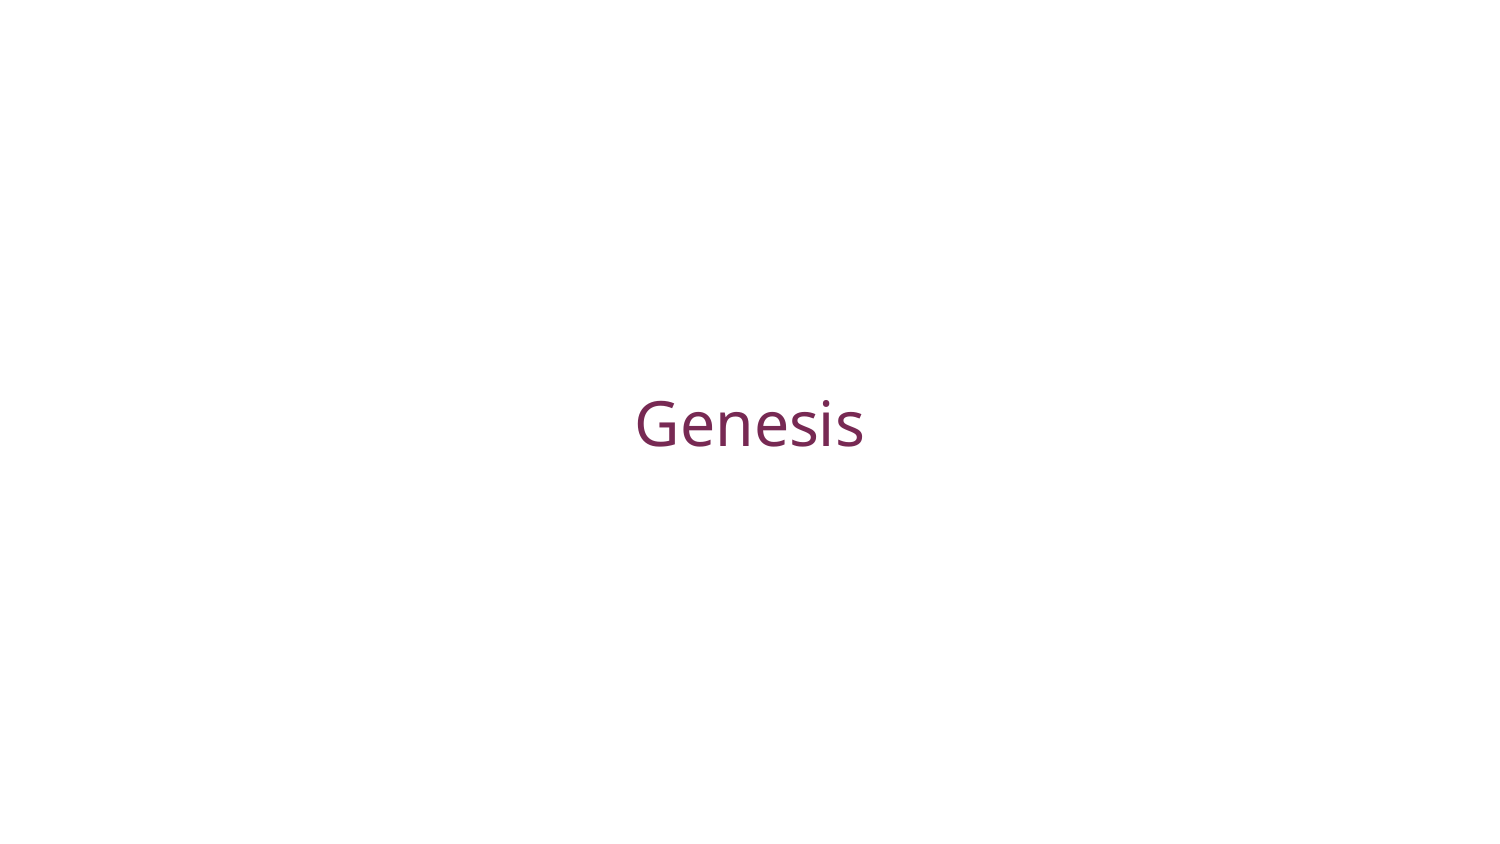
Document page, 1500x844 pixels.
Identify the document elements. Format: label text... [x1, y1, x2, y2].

title Genesis [81, 361, 1419, 483]
